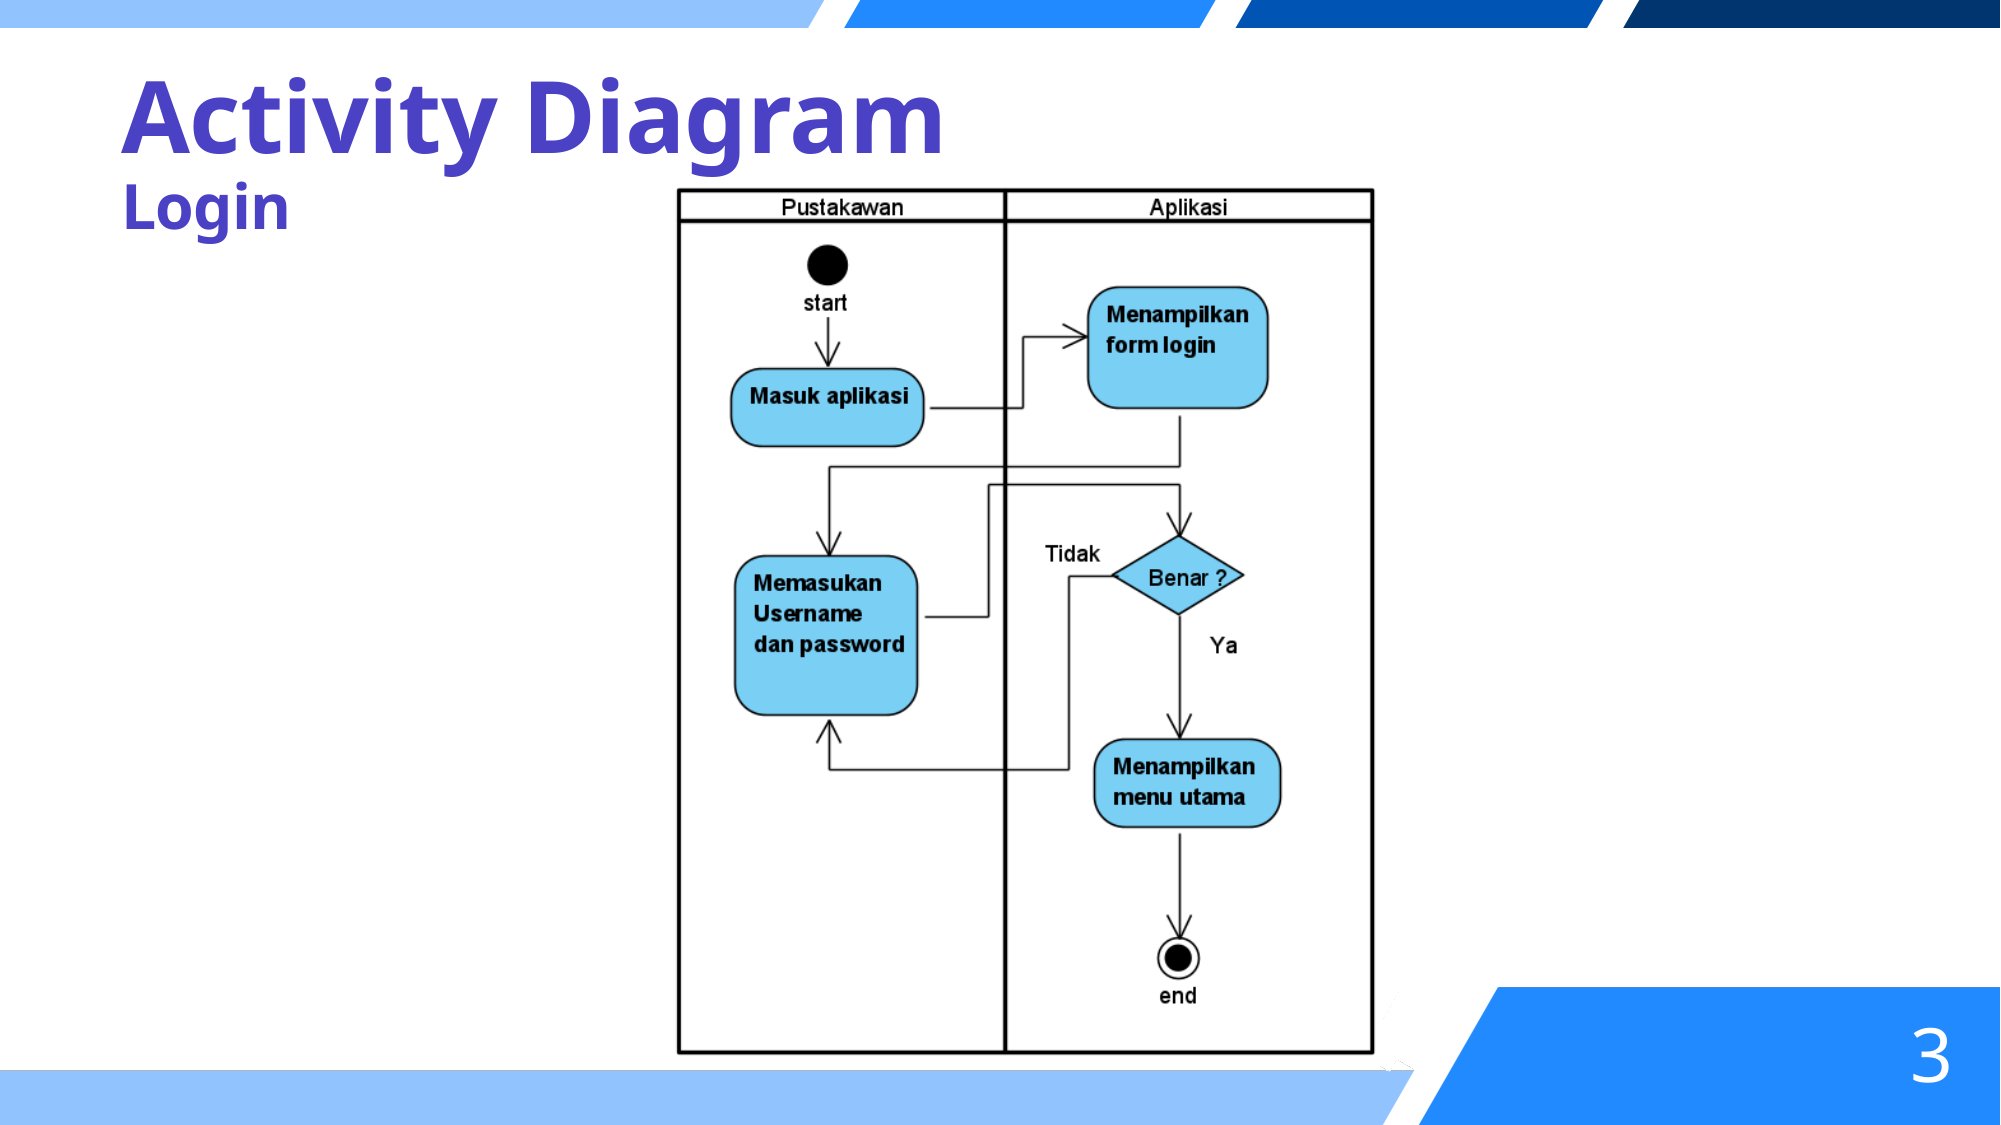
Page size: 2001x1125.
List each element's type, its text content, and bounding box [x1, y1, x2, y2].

slide_number 3 [1745, 1013, 1968, 1103]
picture [0, 0, 2000, 30]
title Activity Diagram Login [106, 59, 1838, 282]
picture [0, 181, 2000, 1125]
